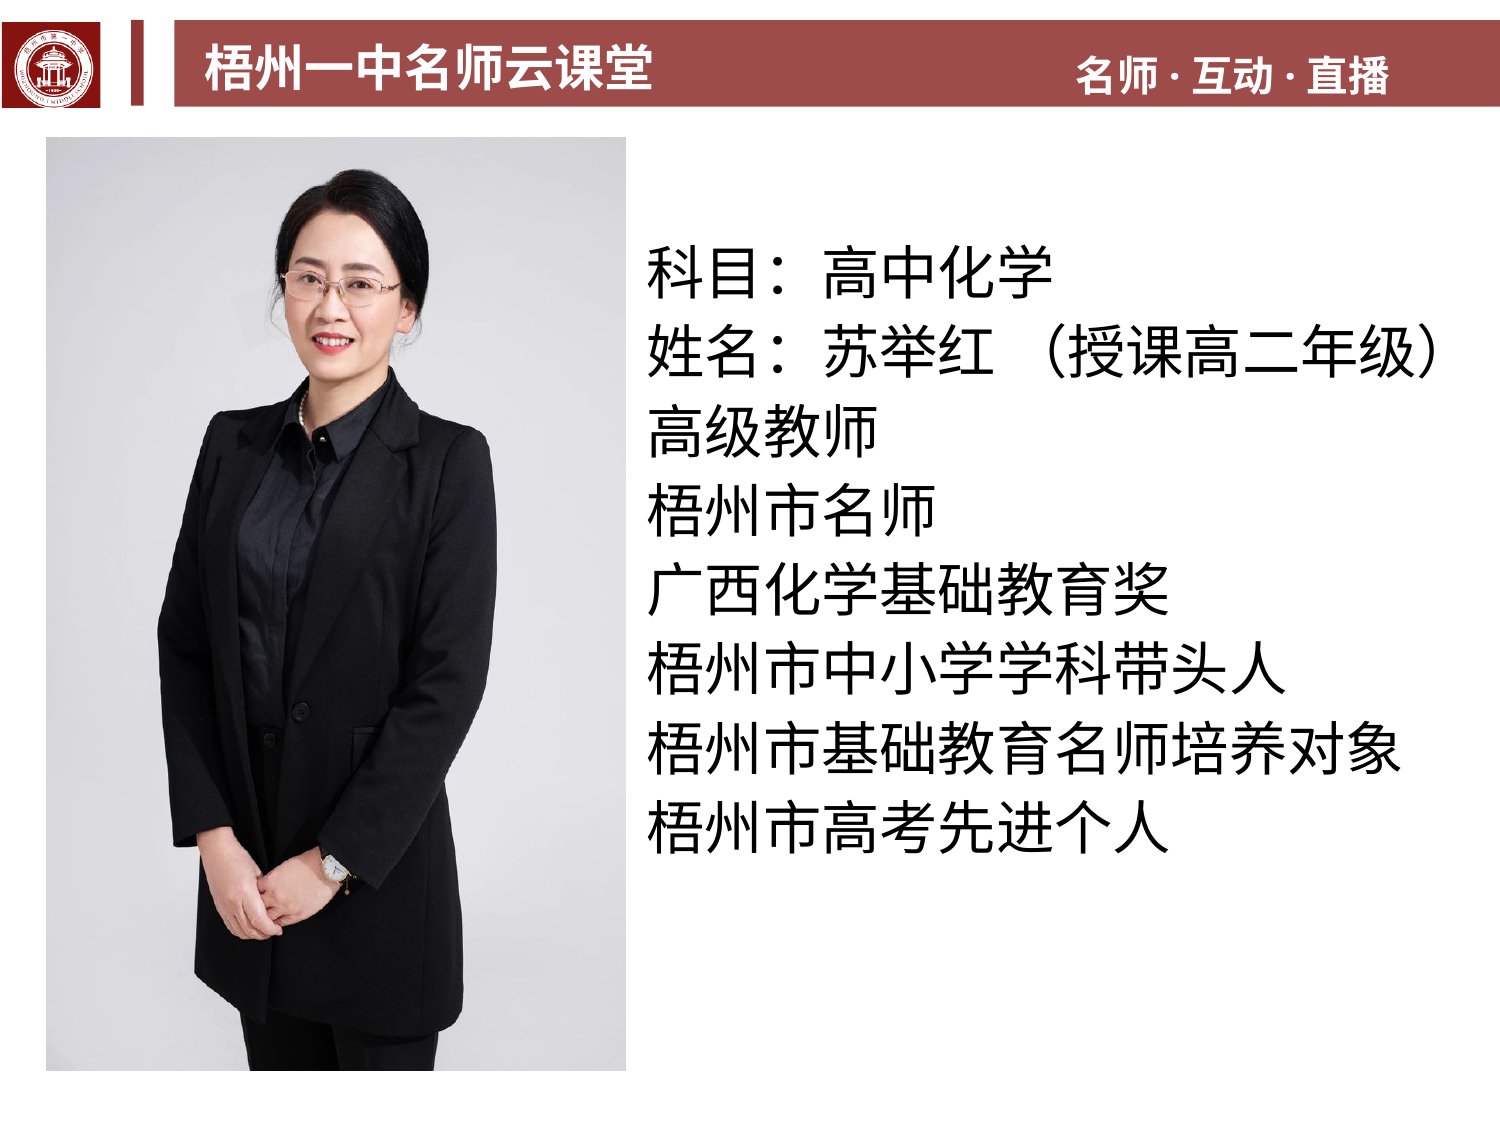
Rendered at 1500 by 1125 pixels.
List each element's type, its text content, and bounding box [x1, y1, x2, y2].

picture [1, 21, 101, 108]
picture [46, 137, 626, 1071]
text_box 科目：高中化学 姓名：苏举红 （授课高二年级） 高级教师 梧州市名师 广西化学基础教育奖 梧州市中小学学科带头人 梧州市基础教育名师培养对象 梧州市高考先进个人 [631, 219, 1500, 869]
